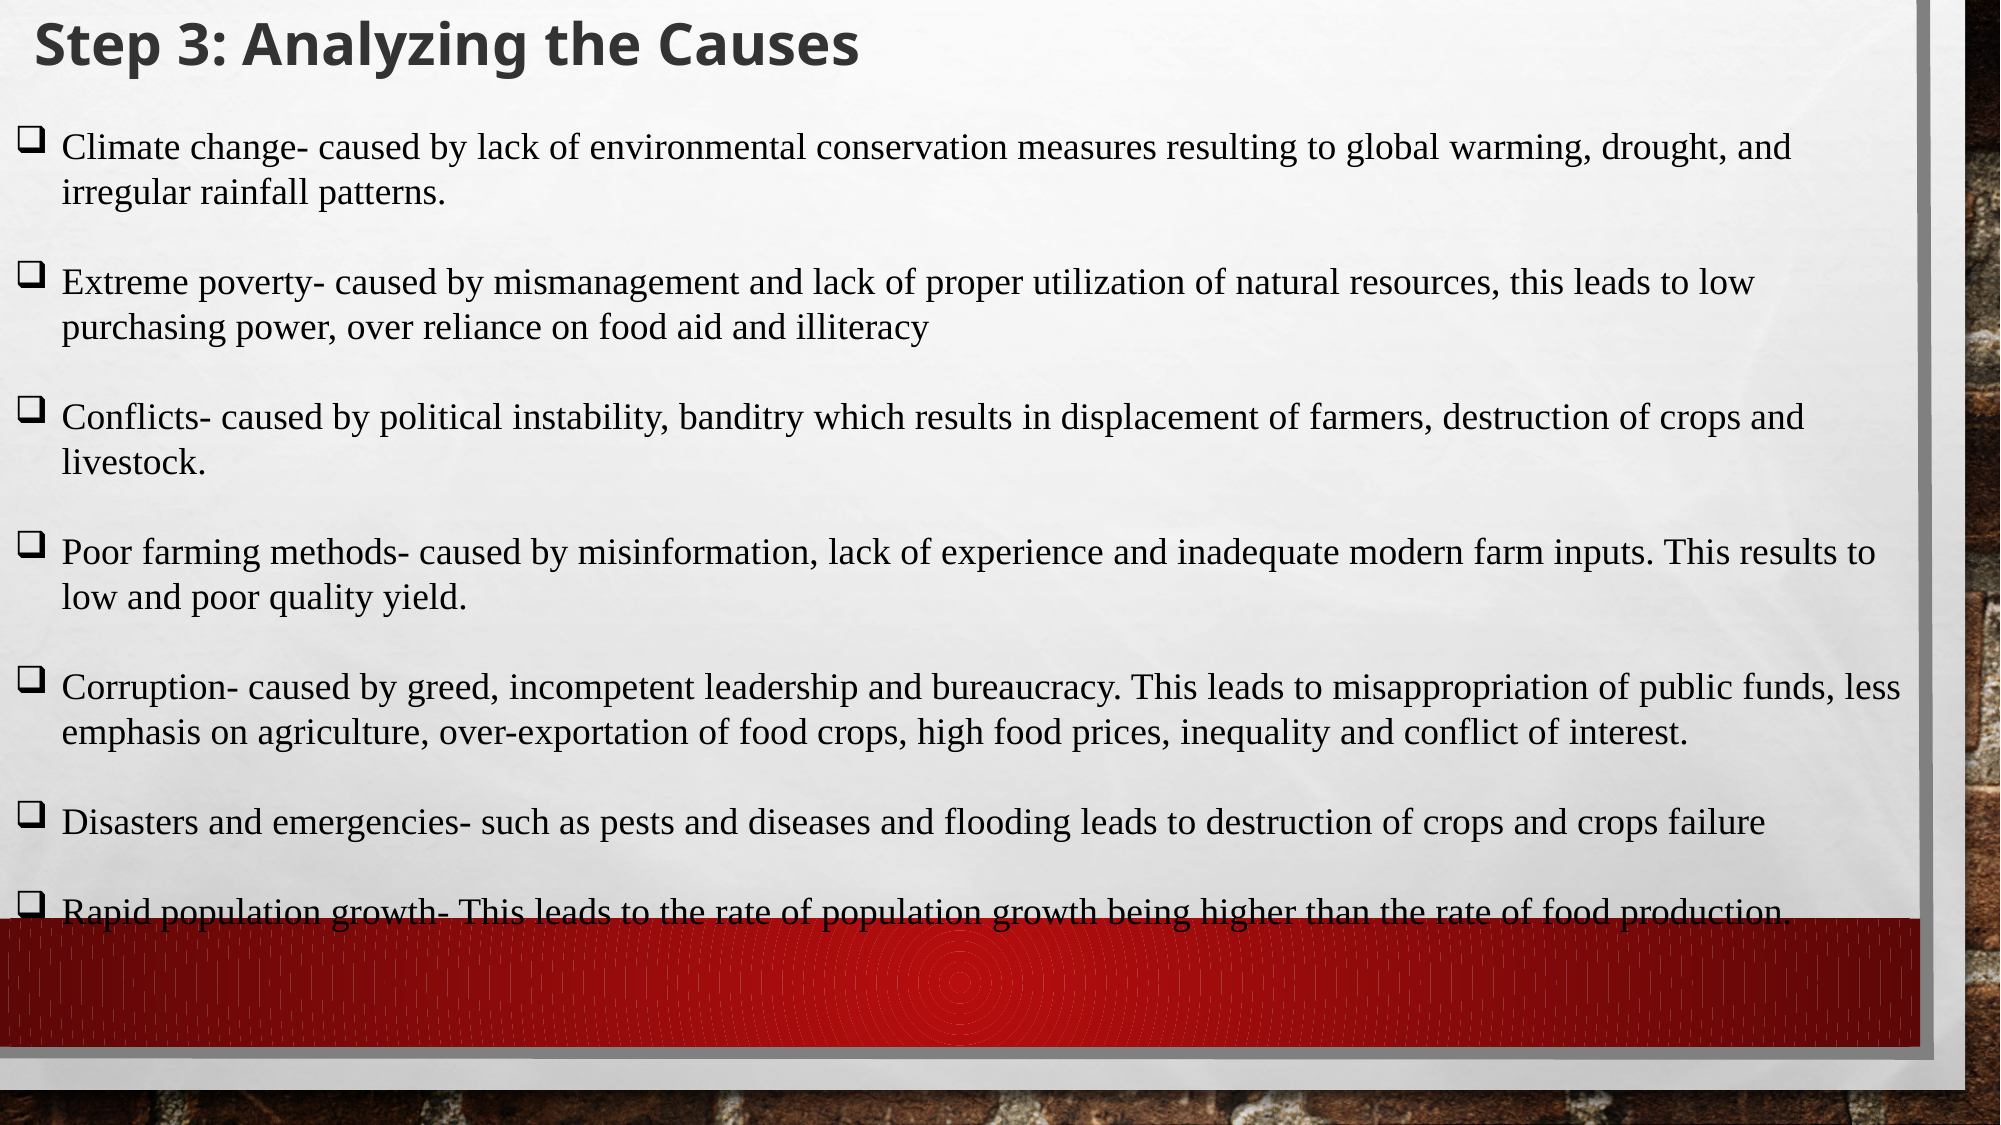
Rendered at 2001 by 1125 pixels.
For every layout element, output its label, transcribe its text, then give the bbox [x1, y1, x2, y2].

text_box Step 3: Analyzing the Causes Climate change- caused by lack of environmental conservation measures resulting to global warming, drought, and irregular rainfall patterns. Extreme poverty- caused by mismanagement and lack of proper utilization of natural resources, this leads to low purchasing power, over reliance on food aid and illiteracy Conflicts- caused by political instability, banditry which results in displacement of farmers, destruction of crops and livestock. Poor farming methods- caused by misinformation, lack of experience and inadequate modern farm inputs. This results to low and poor quality yield. Corruption- caused by greed, incompetent leadership and bureaucracy. This leads to misappropriation of public funds, less emphasis on agriculture, over-exportation of food crops, high food prices, inequality and conflict of interest. Disasters and emergencies- such as pests and diseases and flooding leads to destruction of crops and crops failure Rapid population growth- This leads to the rate of population growth being higher than the rate of food production. [0, 0, 1924, 1125]
picture [1924, 0, 2000, 1125]
